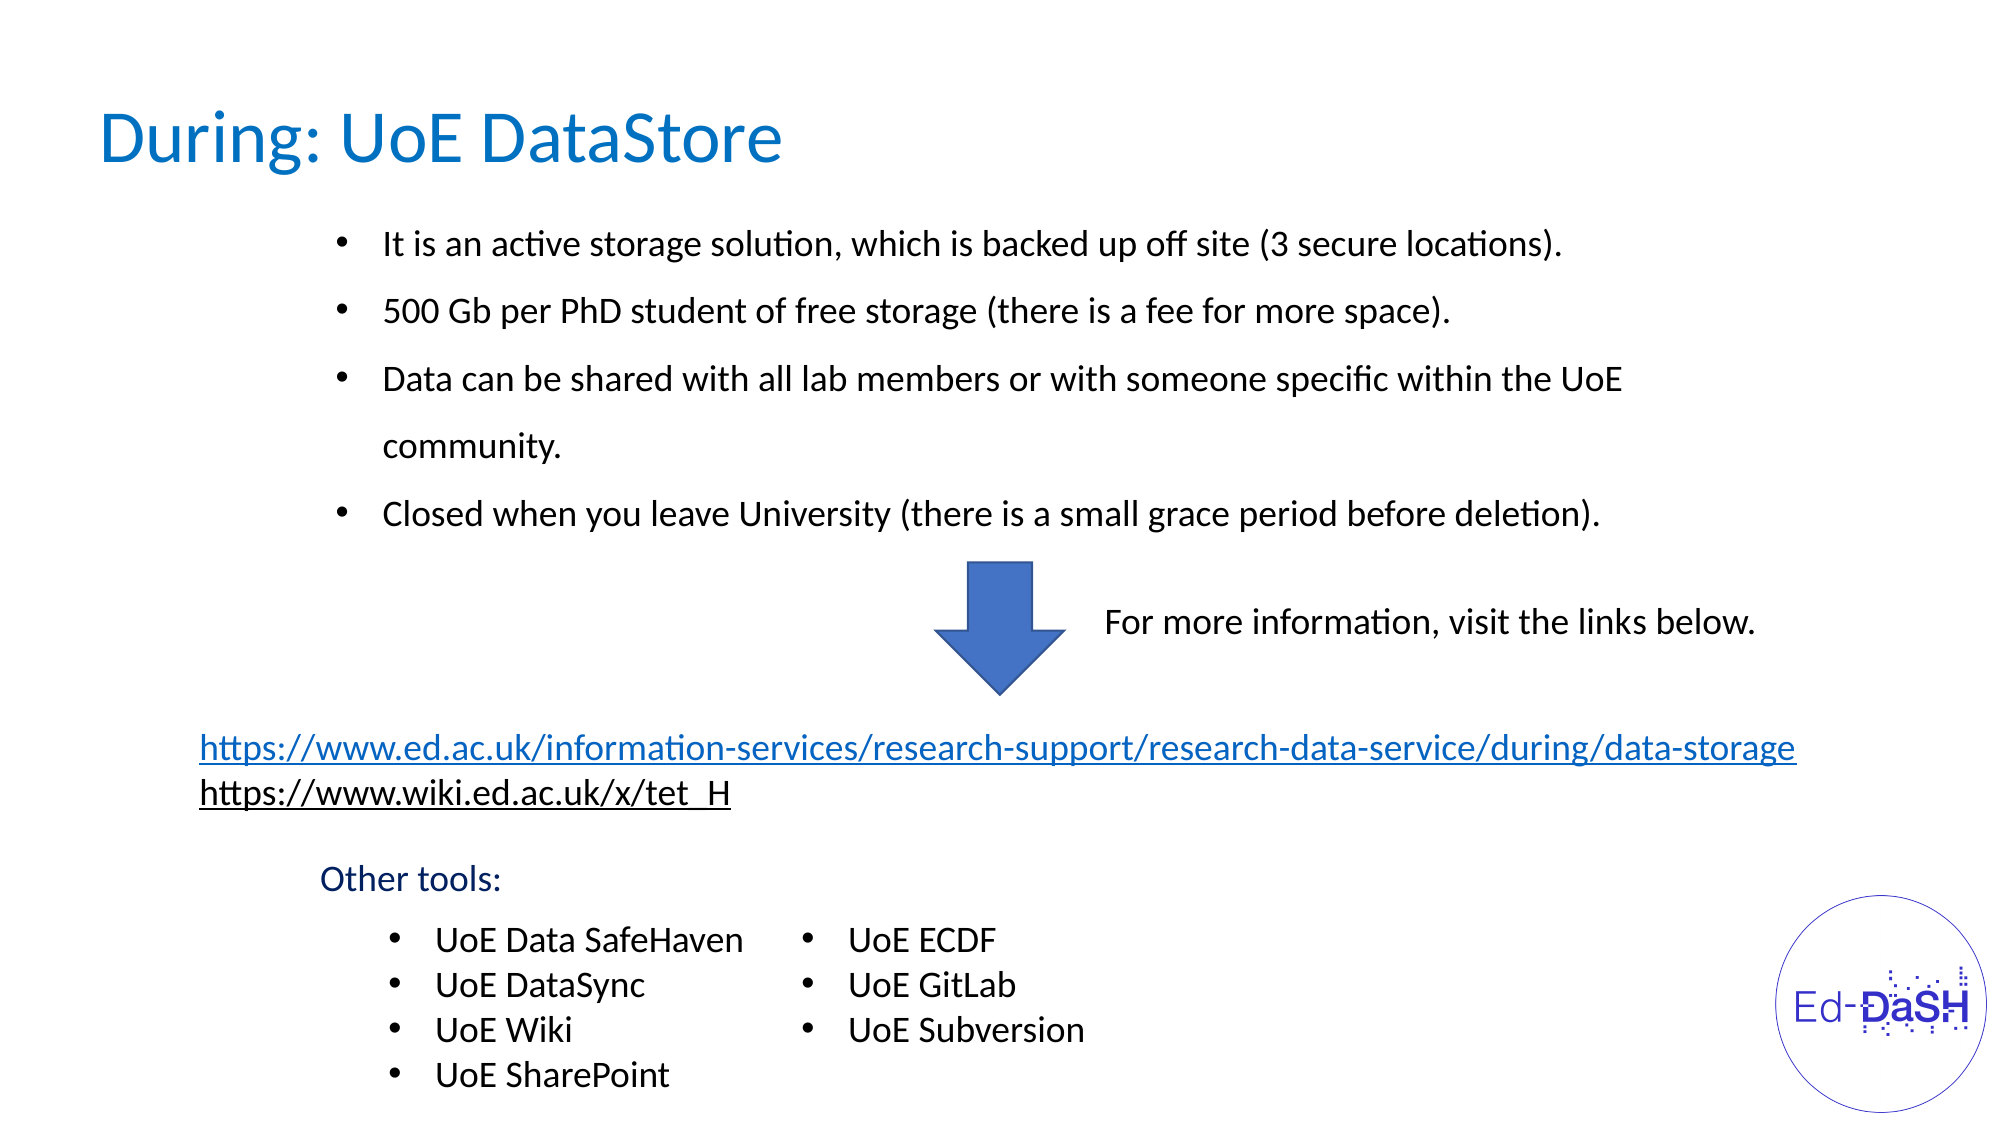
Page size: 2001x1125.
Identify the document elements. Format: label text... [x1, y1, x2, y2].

picture [1774, 895, 1987, 1113]
text_box It is an active storage solution, which is backed up off site (3 secure locations). 500 Gb per PhD student of free storage (there is a fee for more space). Data can be shared with all lab members or with someone specific within the UoE community. Closed when you leave University (there is a small grace period before deletion). [320, 188, 1643, 542]
text_box UoE Data SafeHaven UoE DataSync UoE Wiki UoE SharePoint UoE ECDF UoE GitLab UoE Subversion [373, 907, 1643, 1103]
text_box During: UoE DataStore [84, 80, 1638, 185]
text_box For more information, visit the links below. [1089, 589, 1772, 650]
text_box [933, 561, 1067, 697]
text_box https://www.ed.ac.uk/information-services/research-support/research-data-service/during/data-storage https://www.wiki.ed.ac.uk/x/tet_H [184, 715, 1816, 821]
text_box Other tools: [305, 846, 518, 907]
